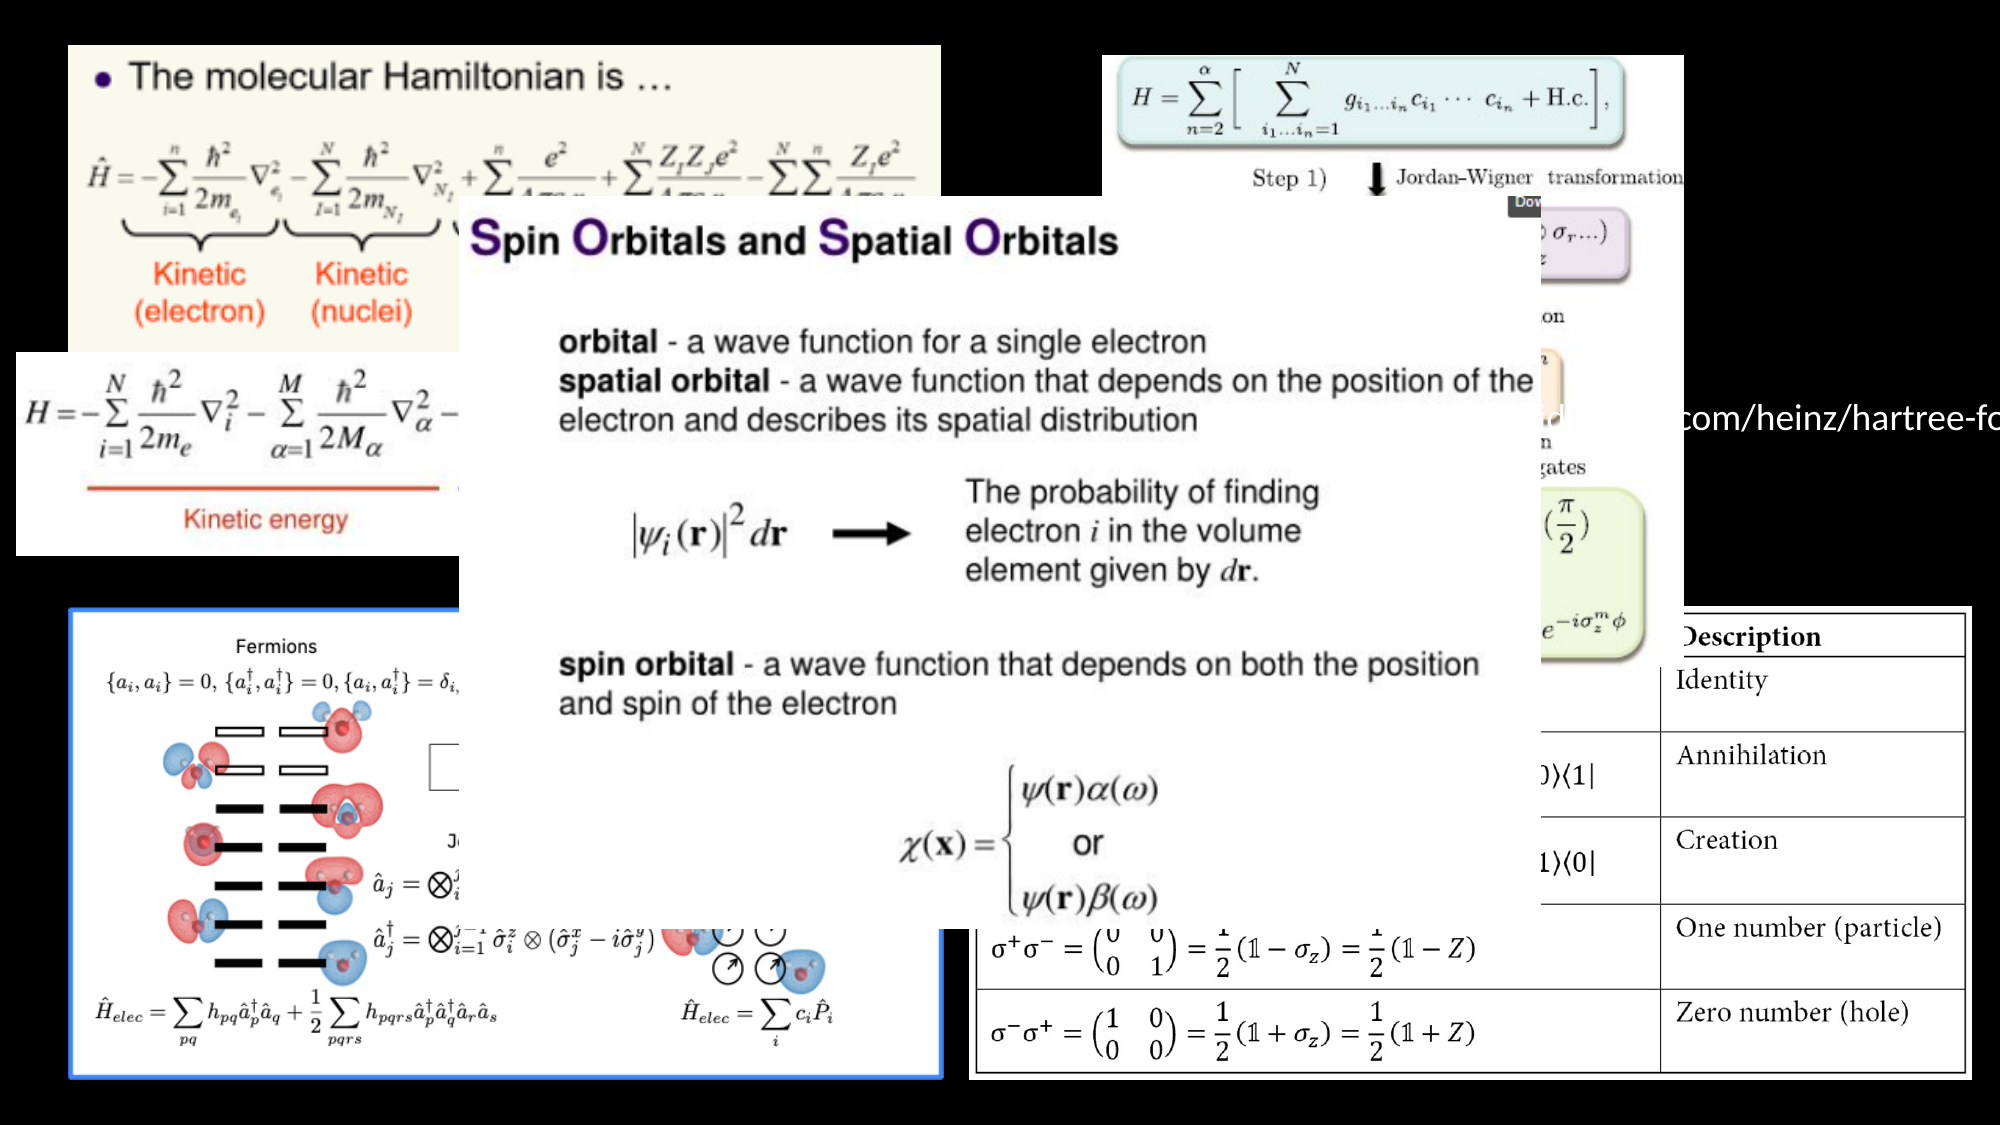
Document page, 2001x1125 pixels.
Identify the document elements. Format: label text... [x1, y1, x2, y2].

text_box https://www.slideserve.com/heinz/hartree-fock-theory [1684, 385, 2000, 446]
picture [16, 45, 1972, 1080]
